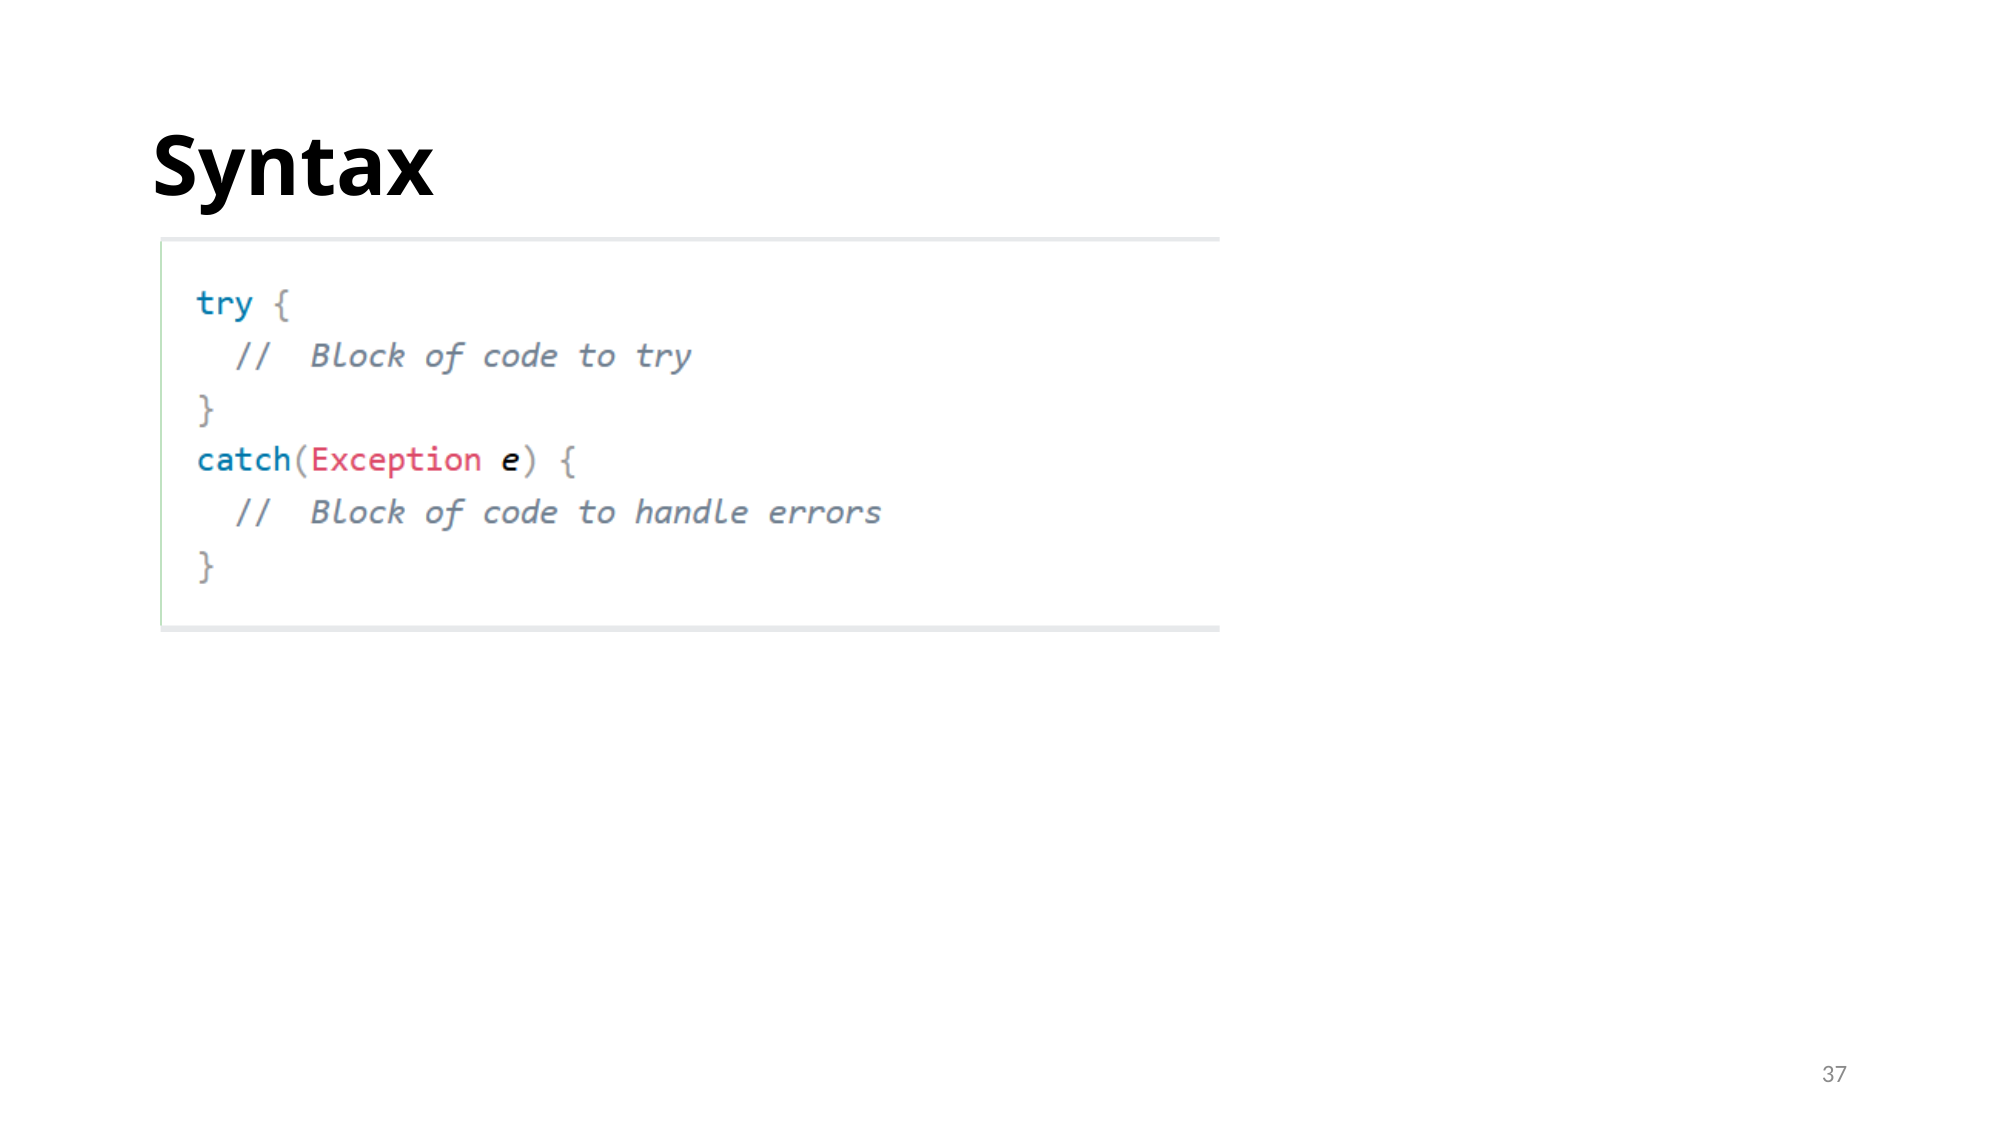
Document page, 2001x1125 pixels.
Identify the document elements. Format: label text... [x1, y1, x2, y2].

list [160, 237, 1220, 632]
slide_number 37 [1412, 1042, 1863, 1103]
title Syntax [137, 59, 1863, 278]
